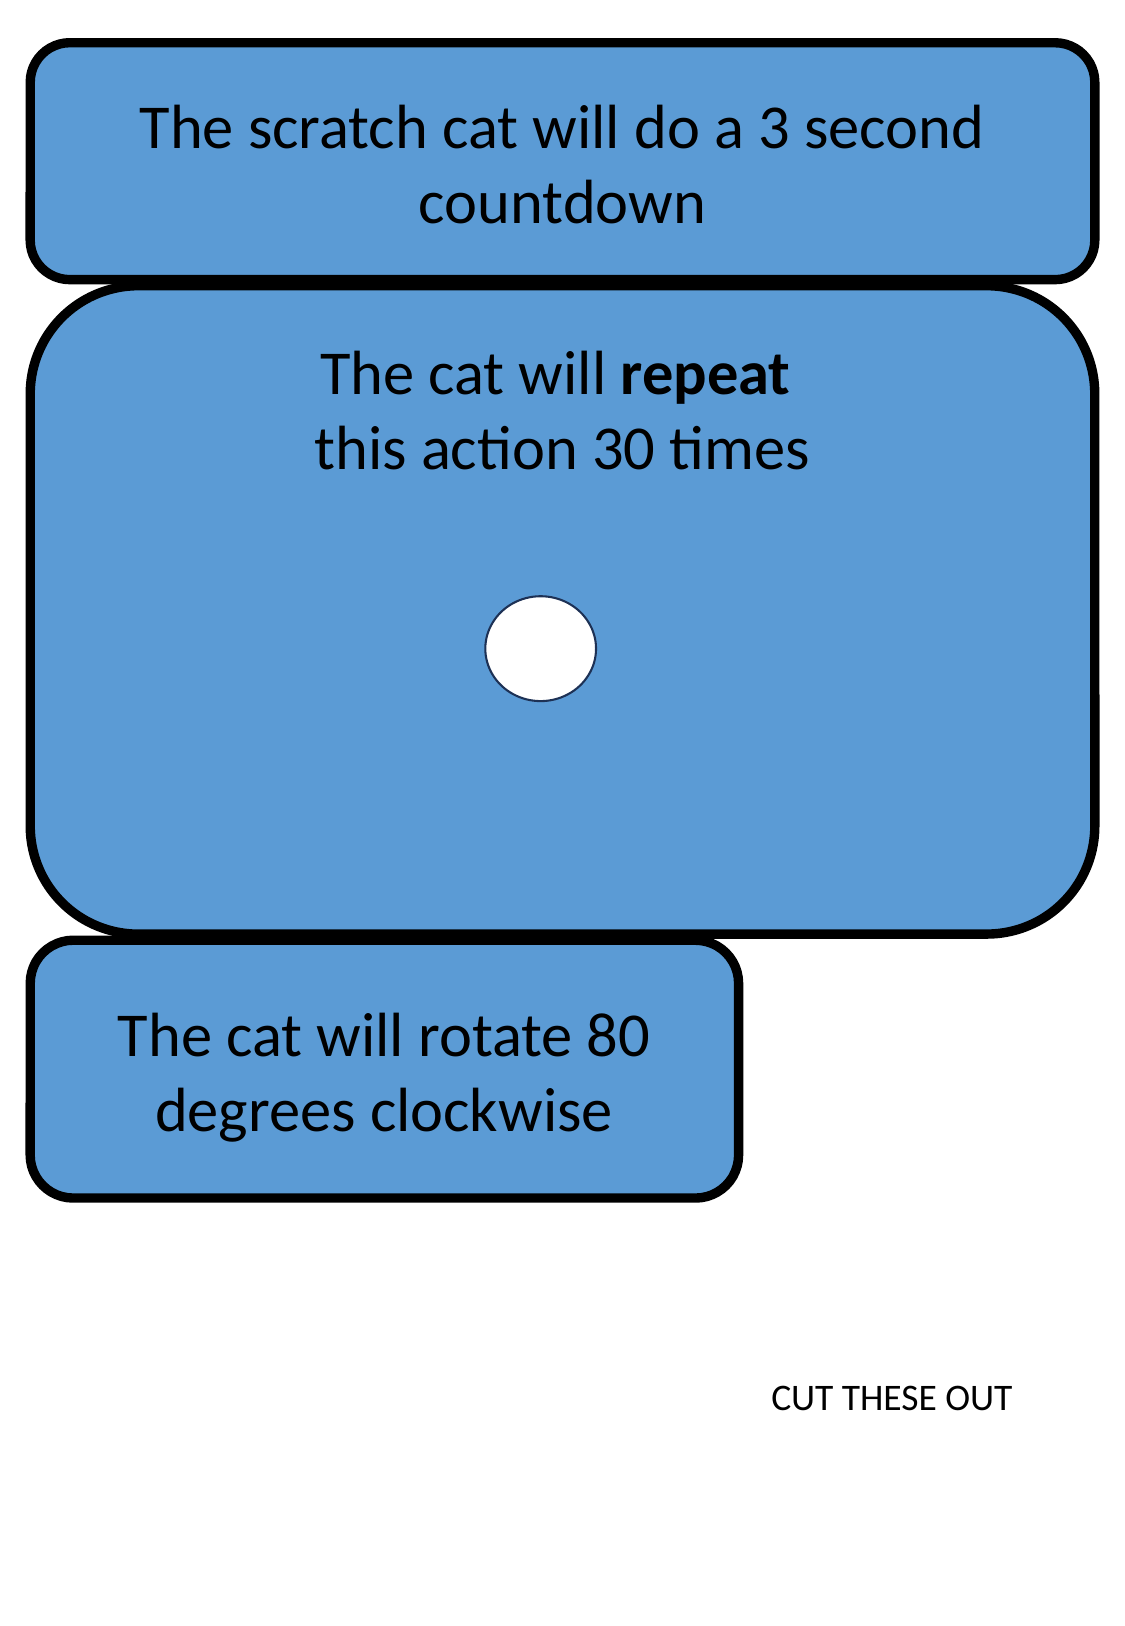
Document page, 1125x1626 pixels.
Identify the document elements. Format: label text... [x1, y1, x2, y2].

text_box The cat will repeat this action 30 times [30, 285, 1095, 935]
text_box [484, 595, 598, 703]
text_box The scratch cat will do a 3 second countdown [30, 42, 1095, 280]
text_box The cat will rotate 80 degrees clockwise [30, 940, 739, 1199]
text_box CUT THESE OUT [756, 1365, 1112, 1426]
